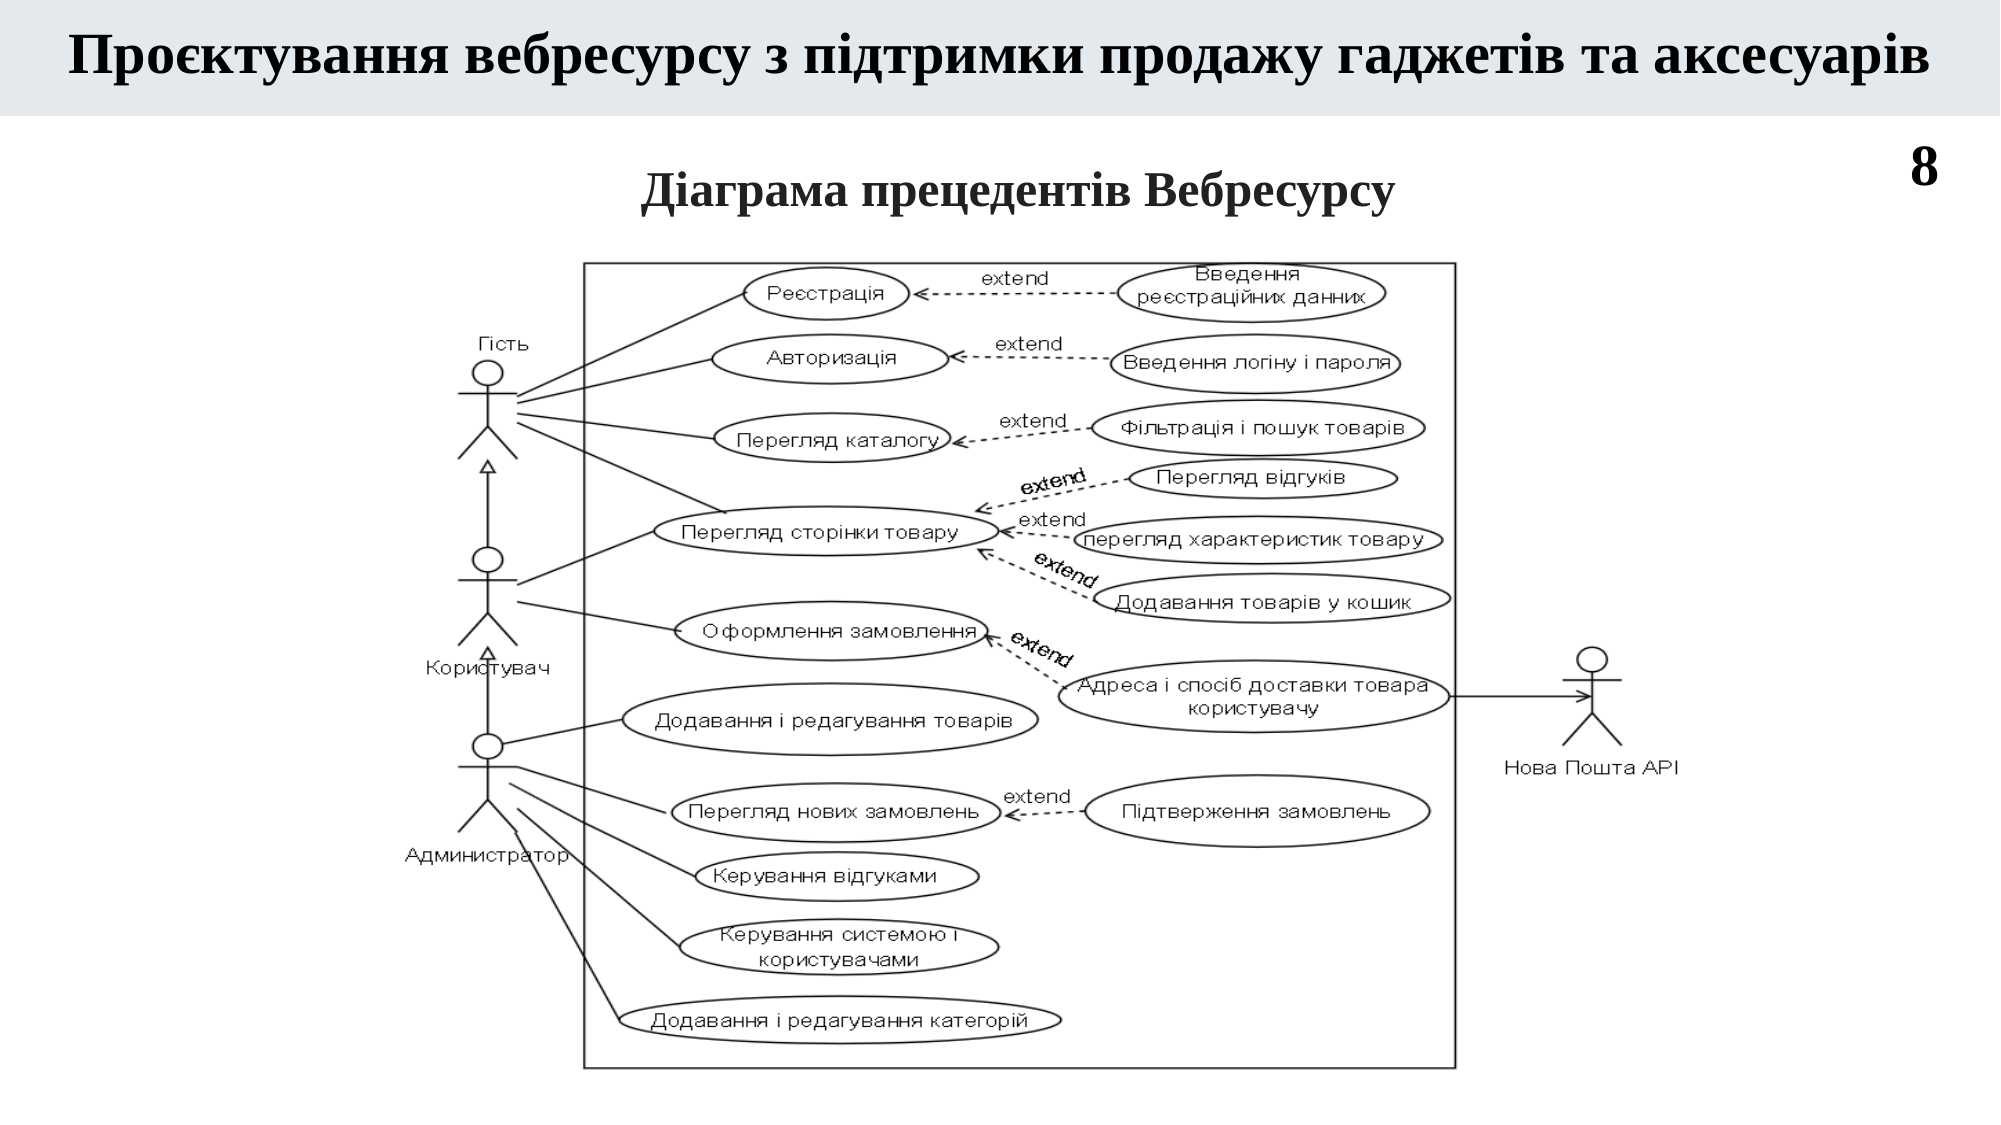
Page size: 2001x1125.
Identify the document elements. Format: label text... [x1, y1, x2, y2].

text_box 8 [1867, 119, 1982, 204]
text_box Діаграма прецедентів Вебресурсу [508, 141, 1528, 254]
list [375, 254, 1698, 1088]
text_box Проєктування вебресурсу з підтримки продажу гаджетів та аксесуарів [0, 0, 2000, 114]
